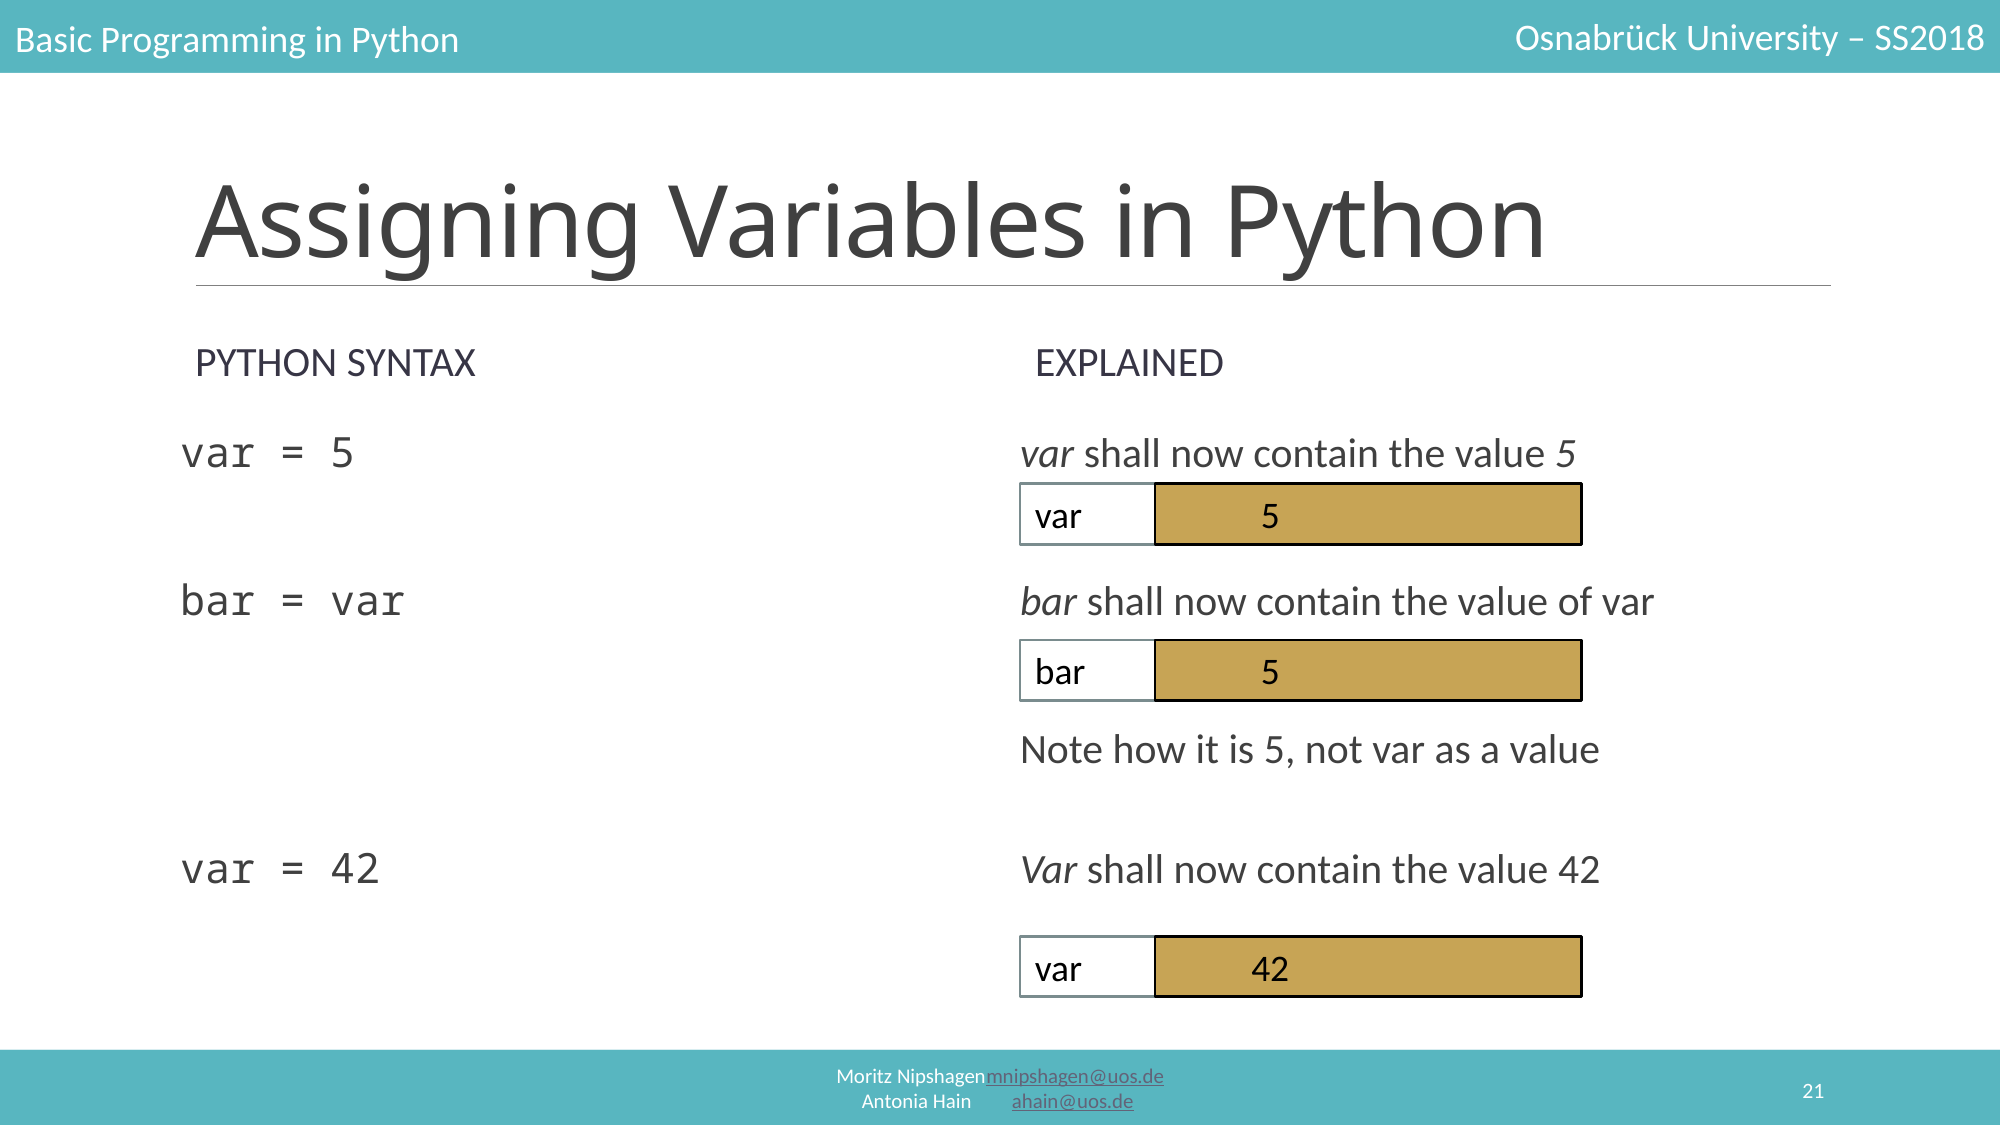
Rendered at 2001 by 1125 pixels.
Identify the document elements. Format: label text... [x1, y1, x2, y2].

list explained [1020, 302, 1830, 423]
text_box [1019, 935, 1582, 998]
slide_number 21 [1624, 1059, 1840, 1120]
list var = 5 bar = var var = 42 [180, 423, 990, 978]
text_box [1019, 639, 1582, 702]
title Assigning Variables in Python [180, 147, 1830, 285]
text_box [1019, 483, 1582, 545]
list Python syntax [180, 302, 990, 423]
list var shall now contain the value 5 bar shall now contain the value of var Note how it is 5, not var as a value Var shall now contain the value 42 [1020, 423, 1830, 978]
